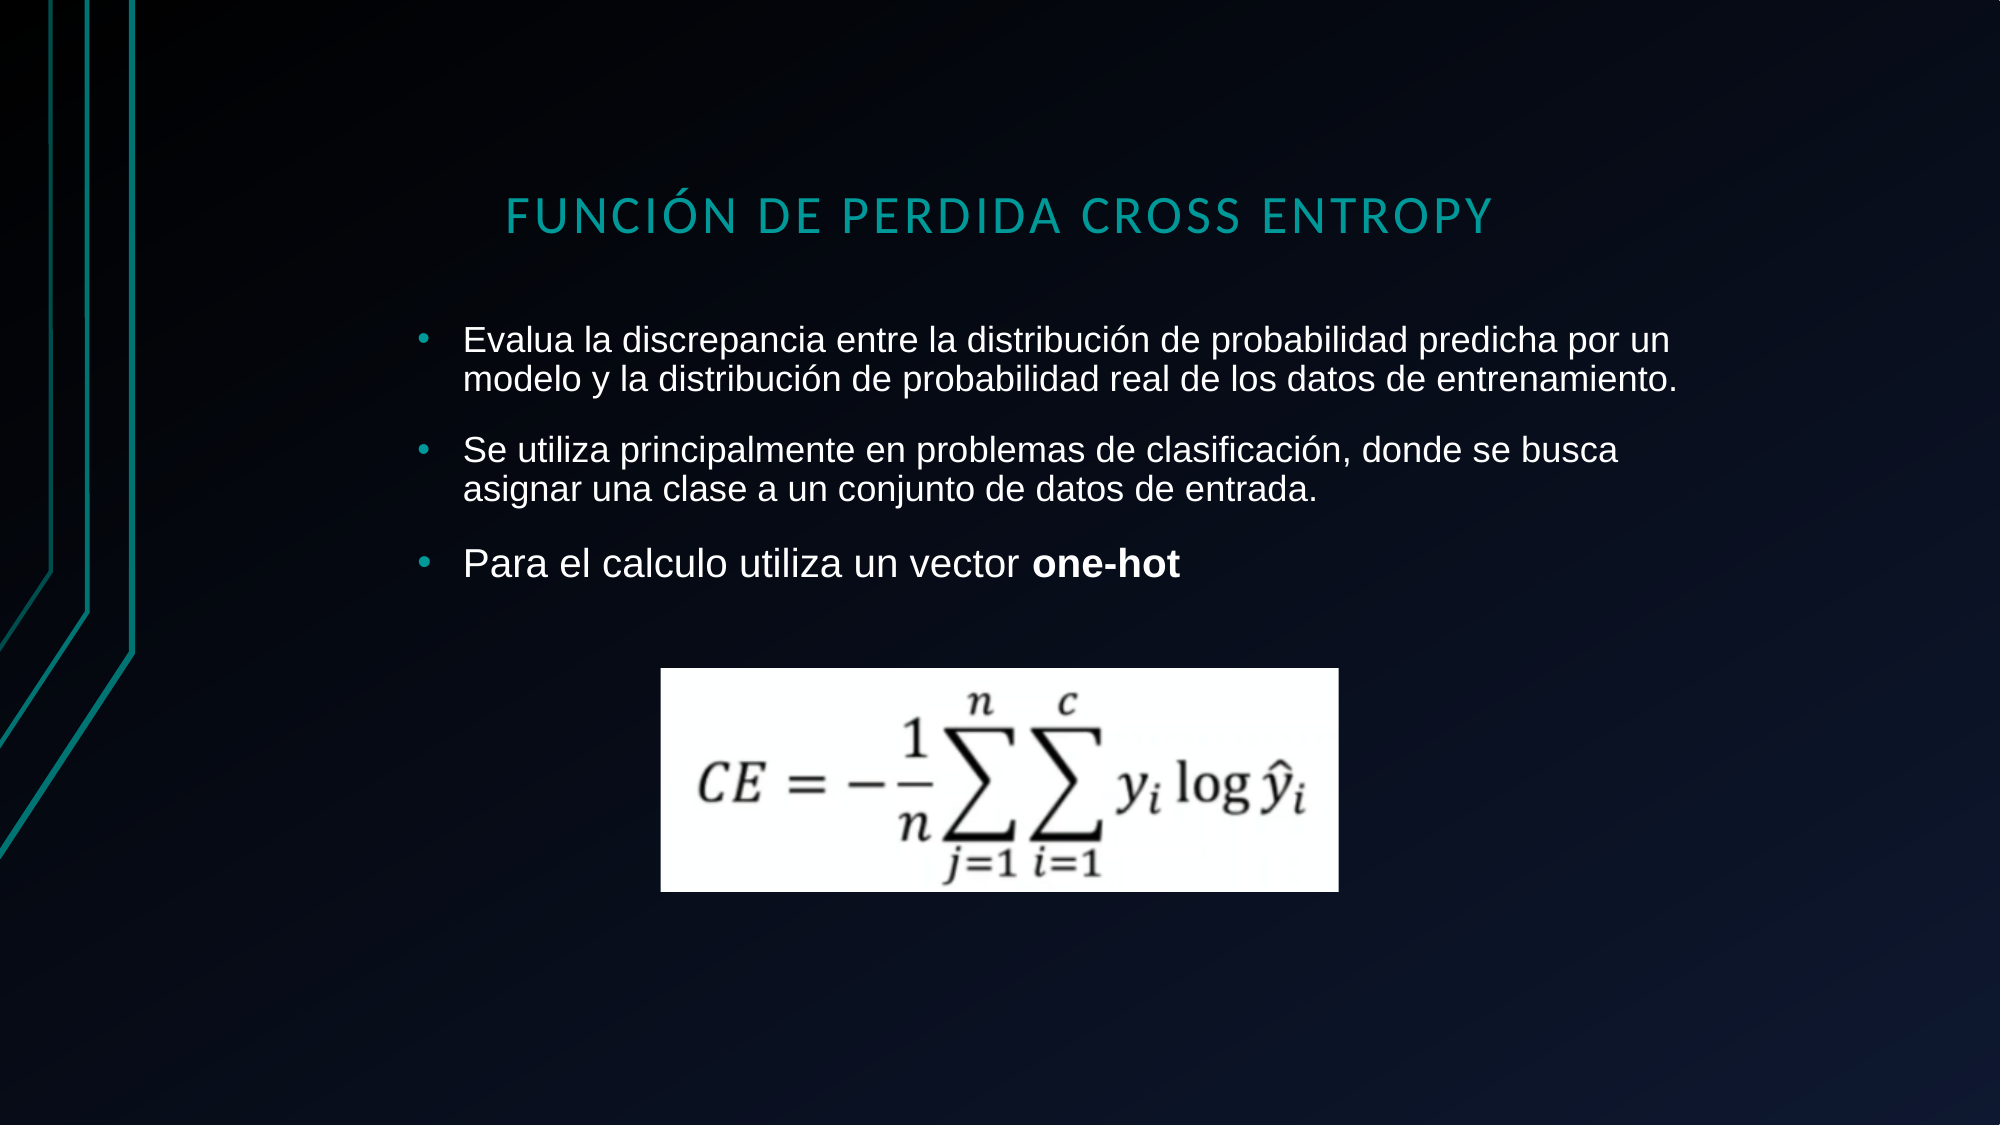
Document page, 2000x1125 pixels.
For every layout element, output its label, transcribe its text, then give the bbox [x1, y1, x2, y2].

title Función de perdida cross entropy [485, 160, 1514, 256]
picture [660, 668, 1339, 892]
list Evalua la discrepancia entre la distribución de probabilidad predicha por un modelo y la distribución de probabilidad real de los datos de entrenamiento. Se utiliza principalmente en problemas de clasificación, donde se busca asignar una clase a un conjunto de datos de entrada. Para el calculo utiliza un vector one-hot [397, 310, 1709, 628]
